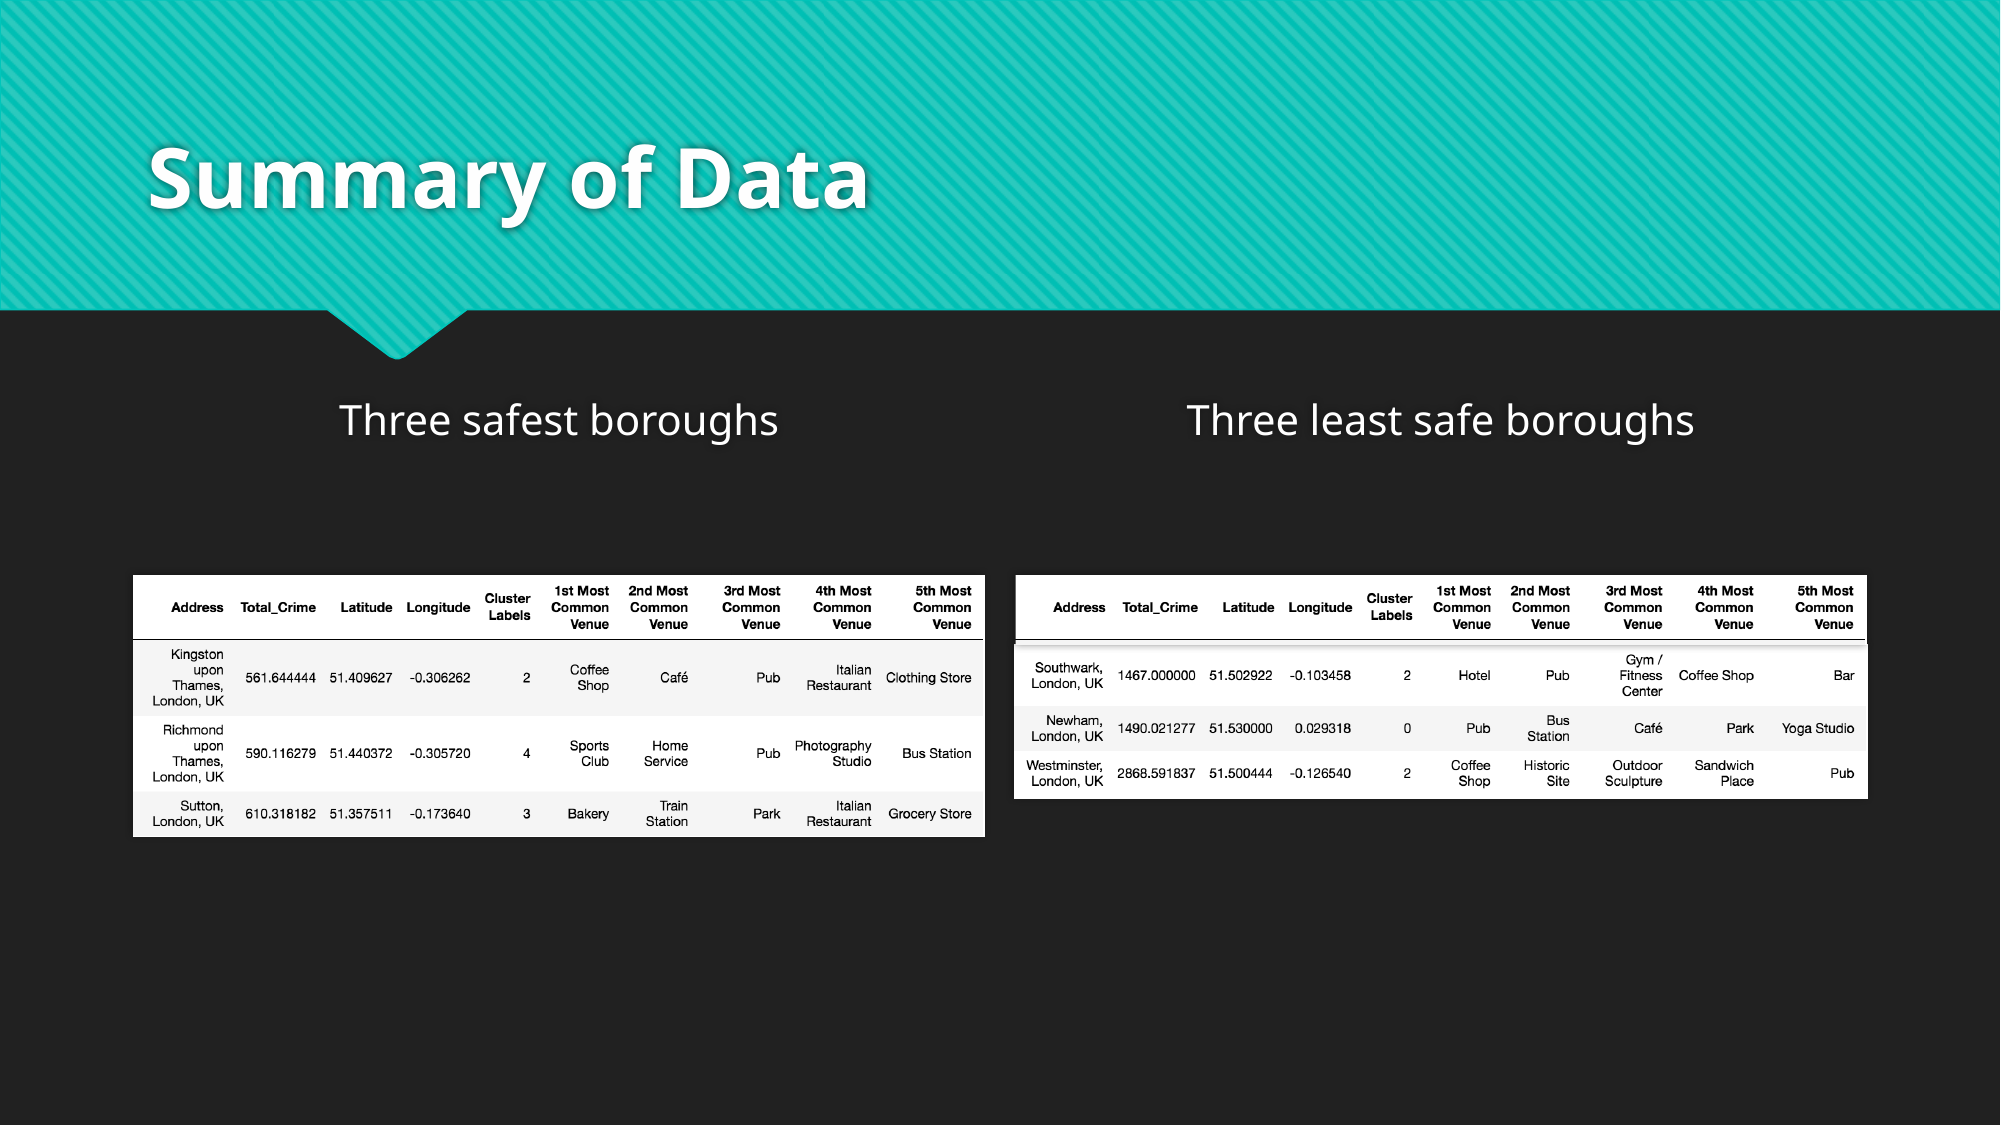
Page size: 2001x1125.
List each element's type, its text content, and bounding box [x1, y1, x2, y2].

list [1014, 644, 1868, 799]
list Three least safe boroughs [1014, 356, 1868, 452]
list Three safest boroughs [133, 356, 985, 452]
title Summary of Data [132, 73, 1868, 233]
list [133, 575, 986, 838]
picture [1015, 575, 1868, 645]
